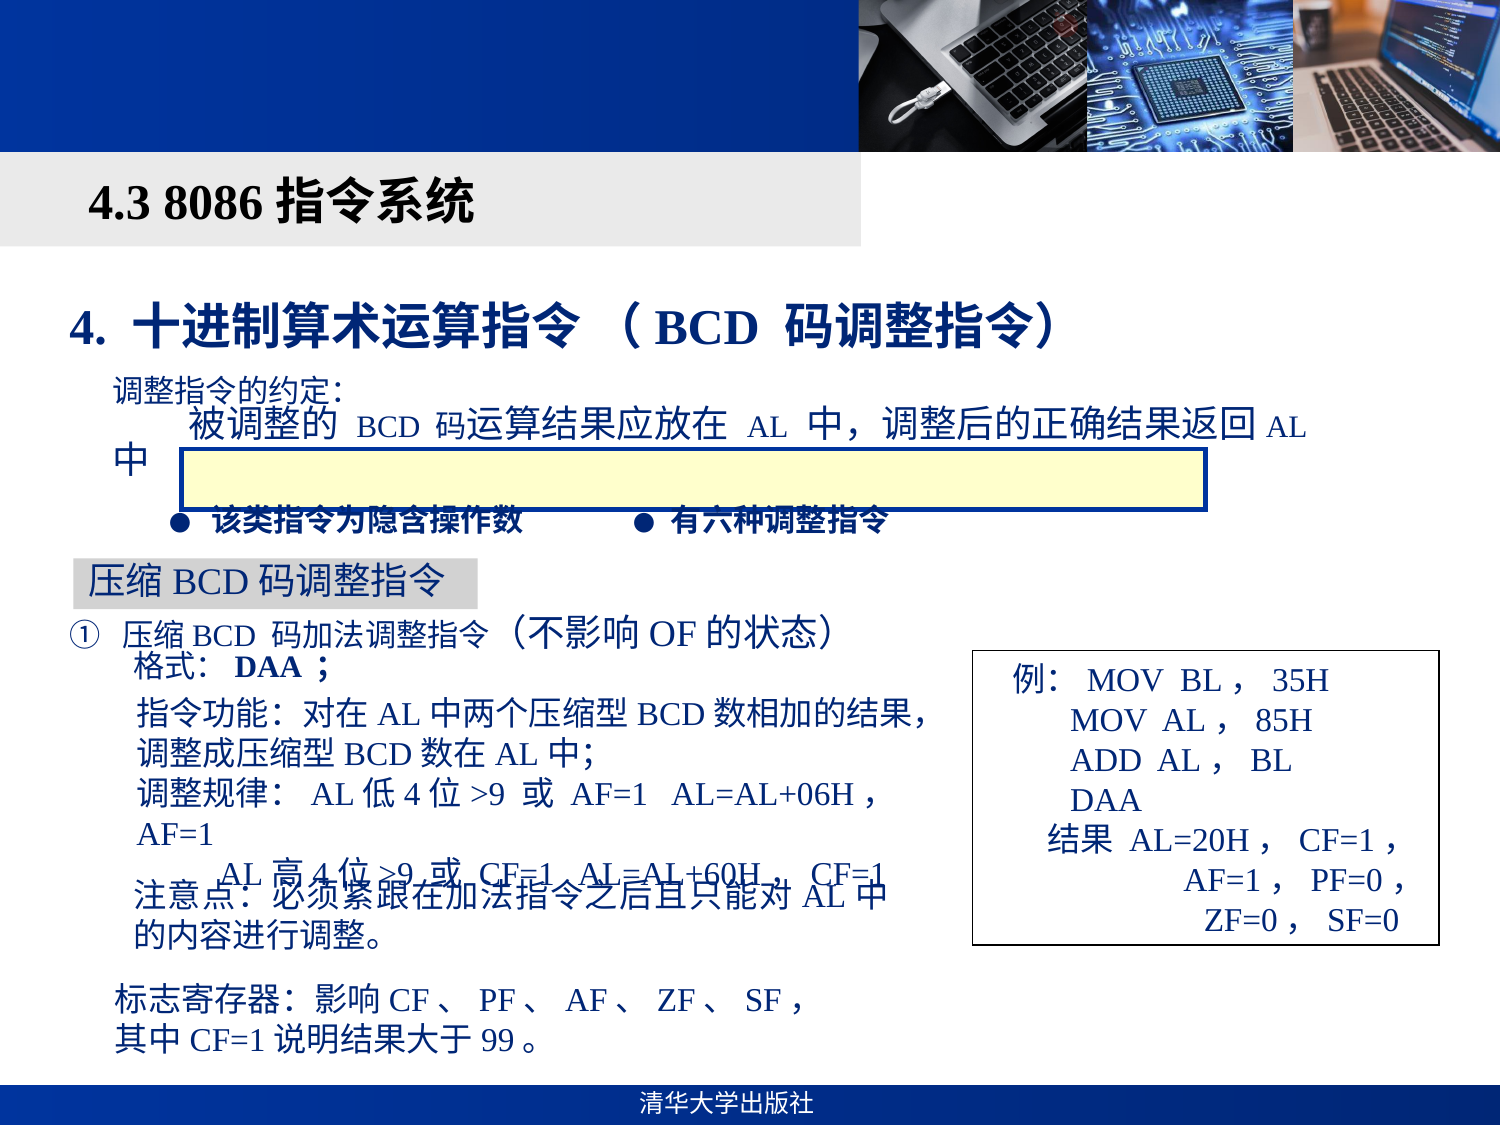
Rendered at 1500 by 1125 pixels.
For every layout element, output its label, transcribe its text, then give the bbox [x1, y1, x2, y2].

text_box 压缩BCD码调整指令 [73, 558, 478, 610]
text_box 格式：DAA ； [118, 645, 1117, 691]
text_box 例：MOV BL，35H MOV AL，85H ADD AL，BL DAA 结果 AL=20H，CF=1，AF=1，PF=0， ZF=0，SF=0 [972, 650, 1439, 945]
text_box 注意点：必须紧跟在加法指令之后且只能对AL中的内容进行调整。 [118, 866, 904, 962]
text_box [96, 371, 1333, 511]
text_box 指令功能：对在AL中两个压缩型BCD数相加的结果，调整成压缩型BCD数在AL中； 调整规律：AL低4位>9 或 AF=1 AL=AL+06H，AF=1 AL高4位>9 或 CF=1 AL=AL+60H，CF=1 [121, 684, 939, 900]
list 4. 十进制算术运算指令 （BCD 码调整指令） [54, 257, 1405, 327]
list 4.3 8086指令系统 [73, 162, 1031, 258]
text_box 标志寄存器：影响CF、PF、AF、ZF、SF，其中CF=1说明结果大于99。 [100, 970, 857, 1066]
text_box ① 压缩BCD 码加法调整指令（不影响OF的状态） [54, 609, 1053, 691]
picture [858, 0, 1500, 152]
